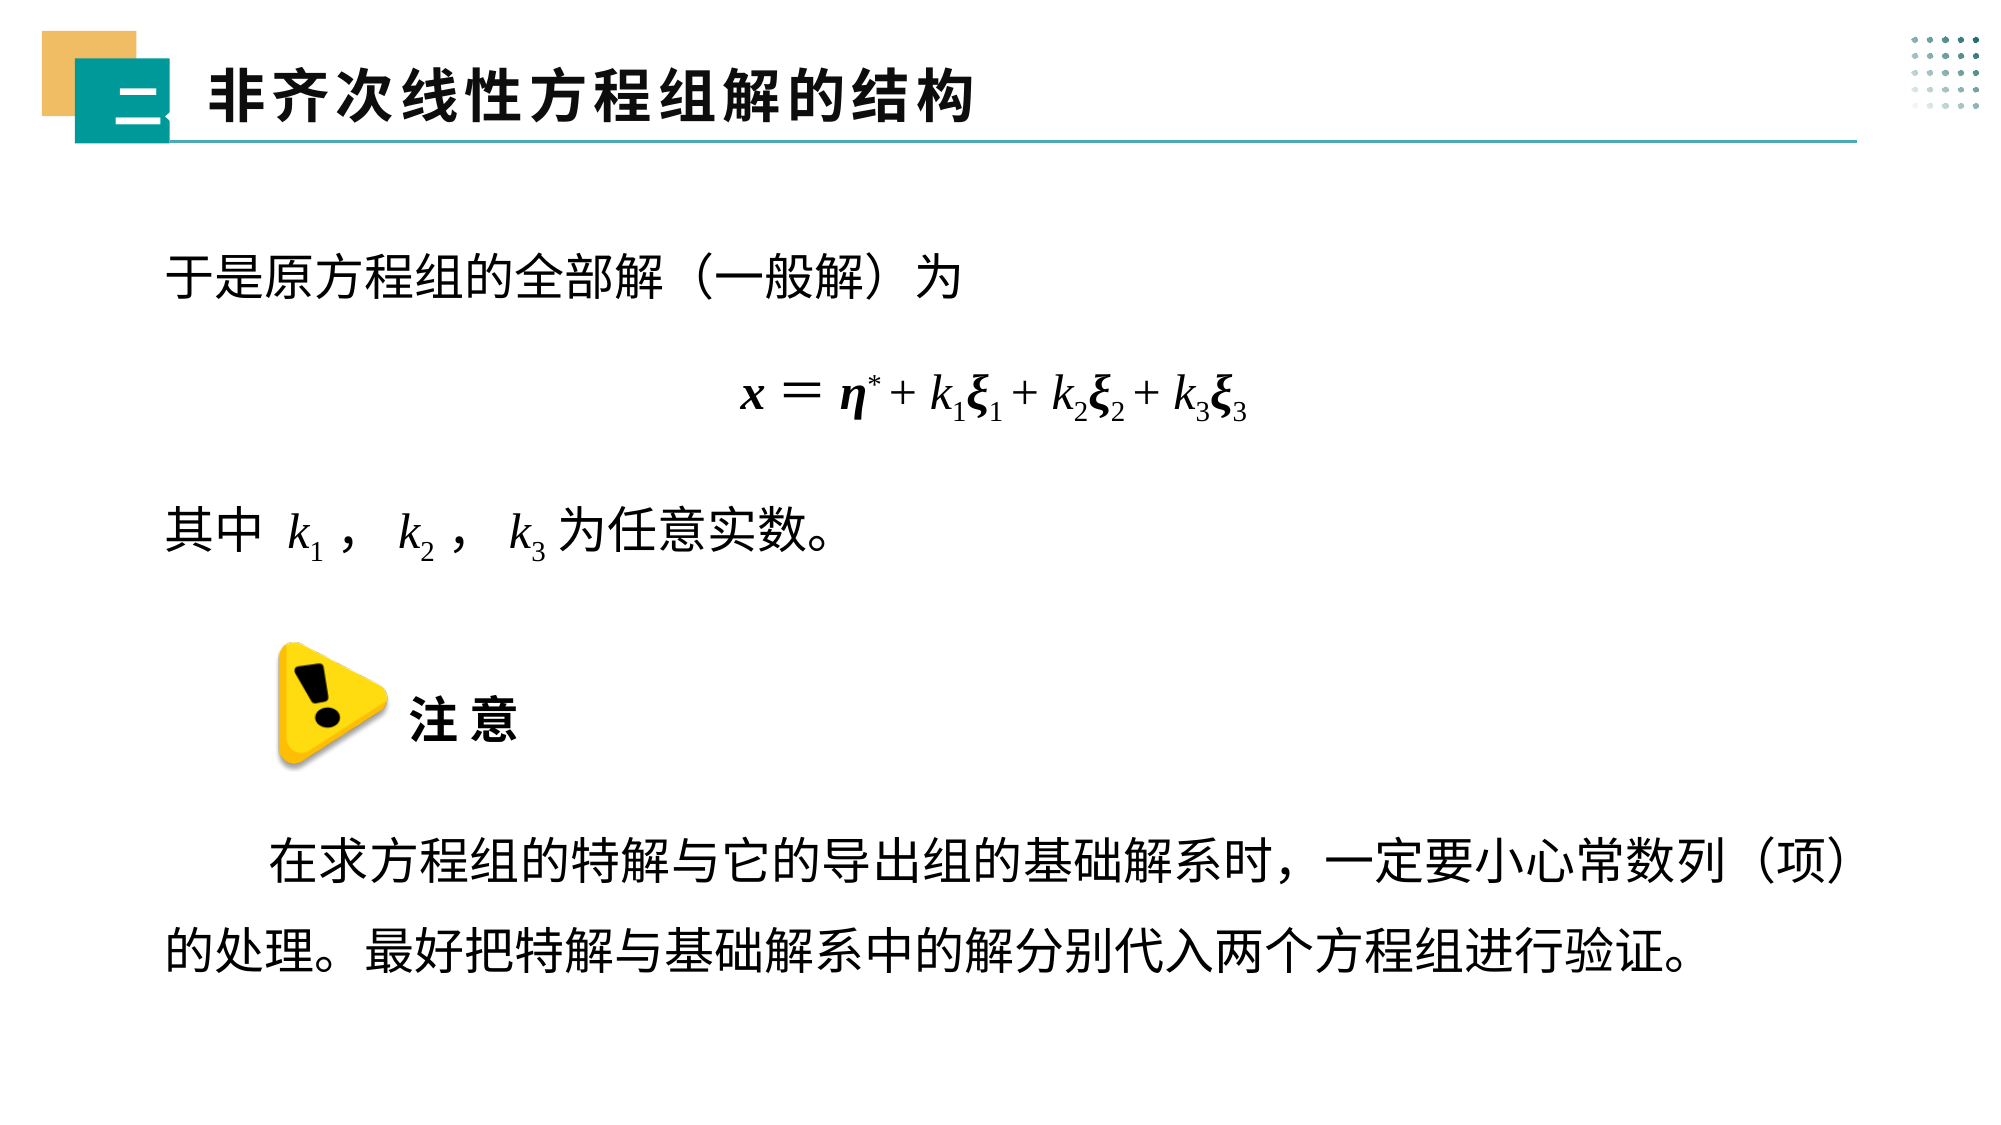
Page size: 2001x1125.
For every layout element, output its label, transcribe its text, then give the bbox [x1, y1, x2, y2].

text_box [90, 51, 1090, 143]
text_box 于是原方程组的全部解（一般解）为 [149, 207, 1839, 313]
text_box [255, 634, 543, 773]
text_box x＝η* + k1ξ1 + k2ξ2 + k3ξ3 [149, 351, 1839, 435]
text_box 在求方程组的特解与它的导出组的基础解系时，一定要小心常数列（项）的处理。最好把特解与基础解系中的解分别代入两个方程组进行验证。 [149, 792, 1892, 987]
text_box 其中 k1，k2，k3为任意实数。 [149, 491, 1839, 575]
